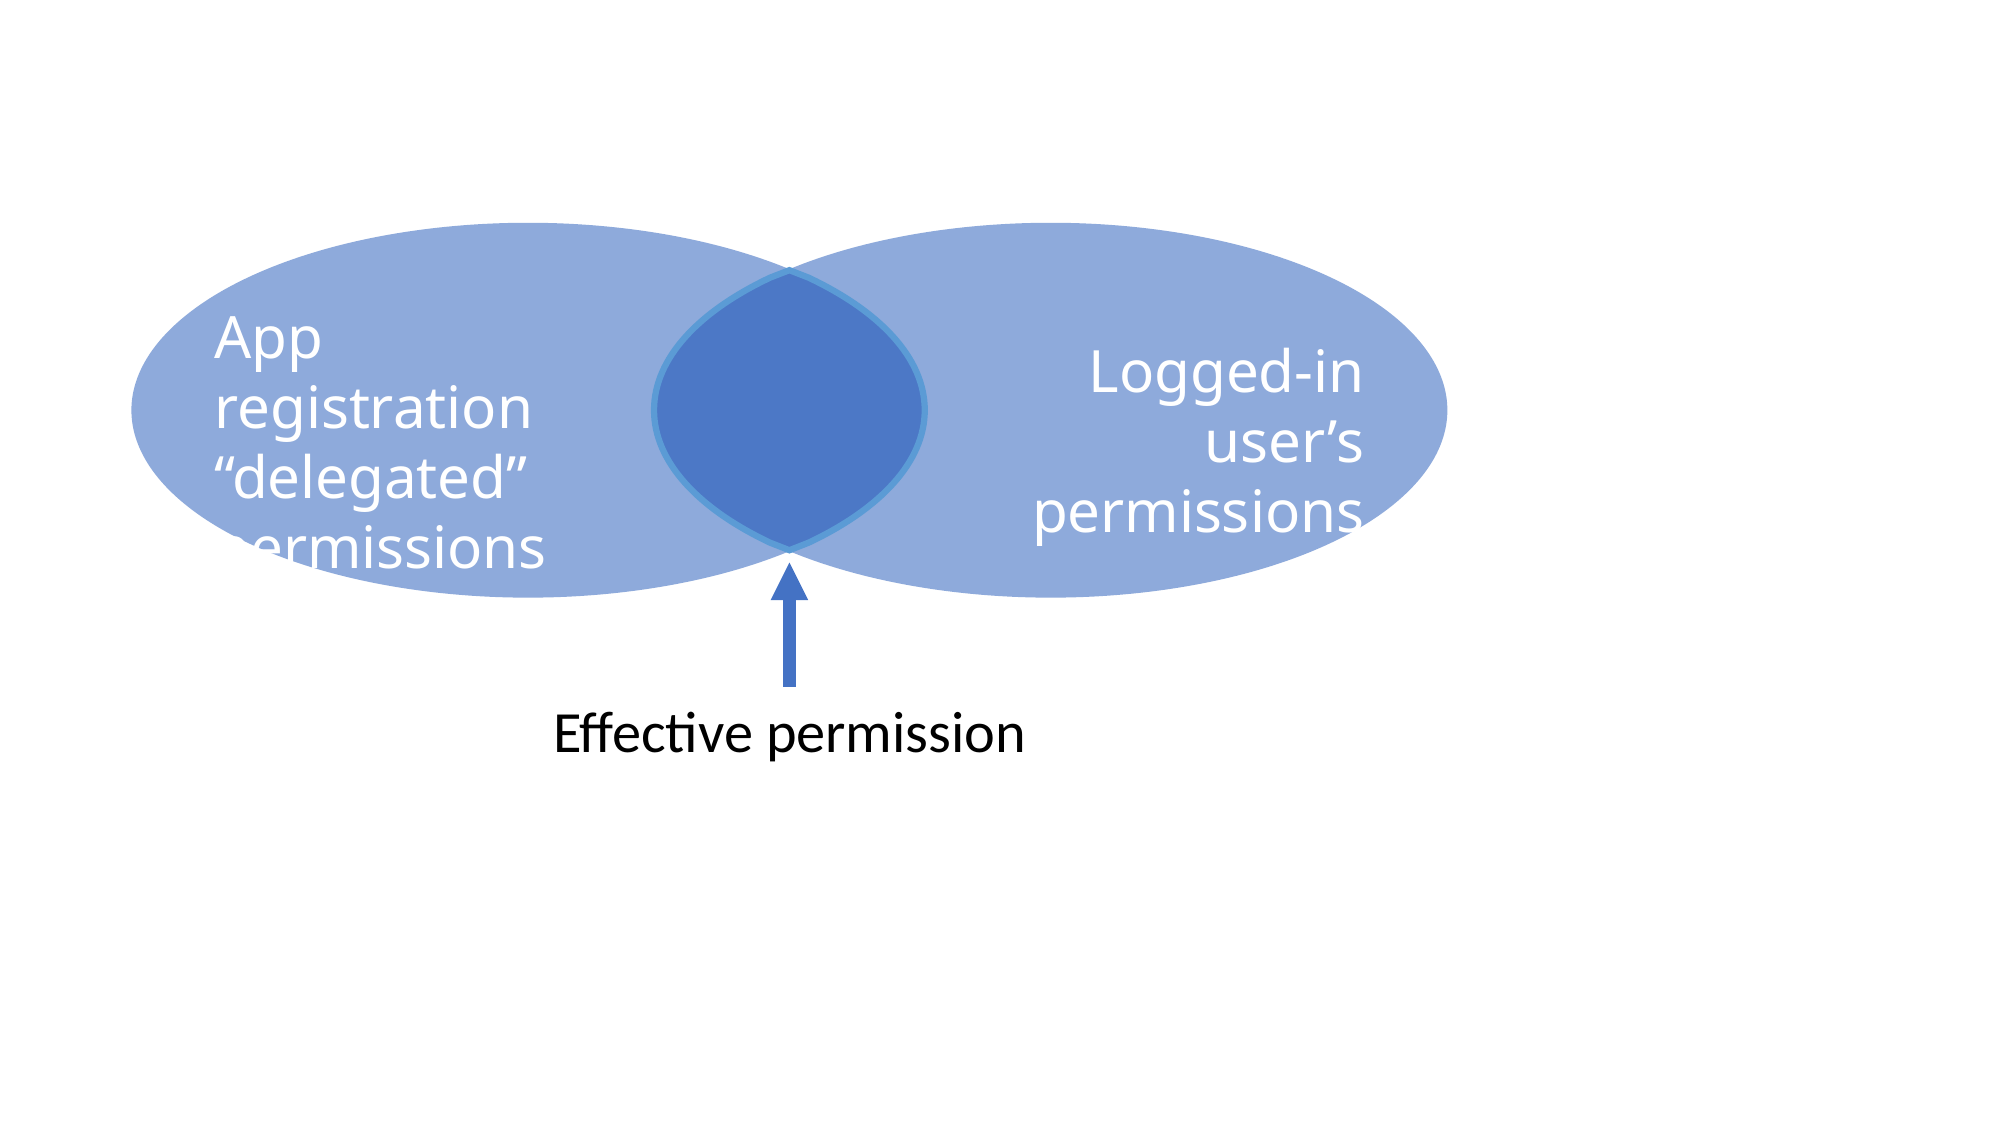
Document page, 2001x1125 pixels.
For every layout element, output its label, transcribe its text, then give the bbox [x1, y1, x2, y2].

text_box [131, 222, 1448, 598]
text_box Effective permission [492, 686, 1086, 772]
